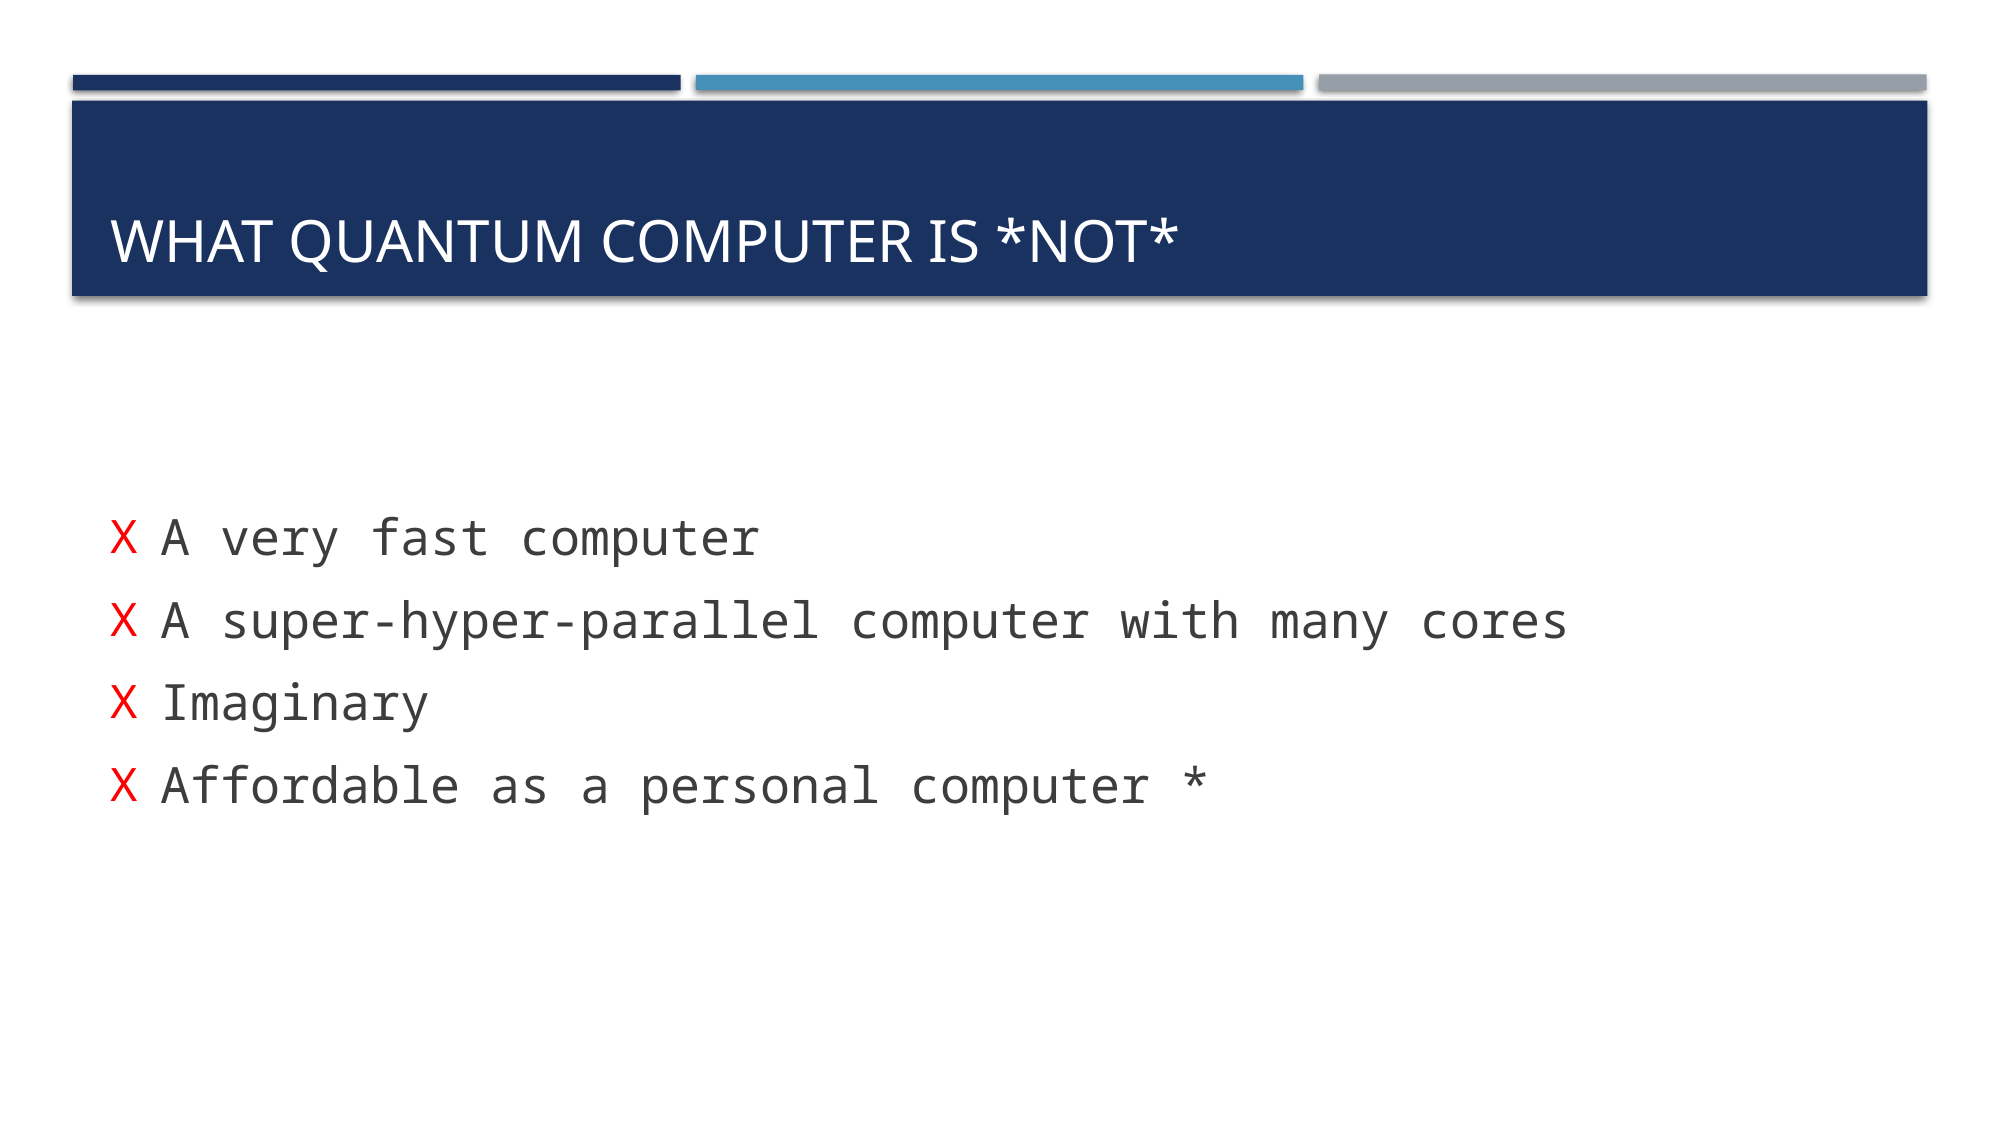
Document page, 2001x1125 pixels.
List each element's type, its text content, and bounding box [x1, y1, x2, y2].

title What Quantum Computer Is *NOT* [95, 115, 1905, 282]
list A very fast computer A super-hyper-parallel computer with many cores Imaginary Affordable as a personal computer * [95, 357, 1905, 962]
